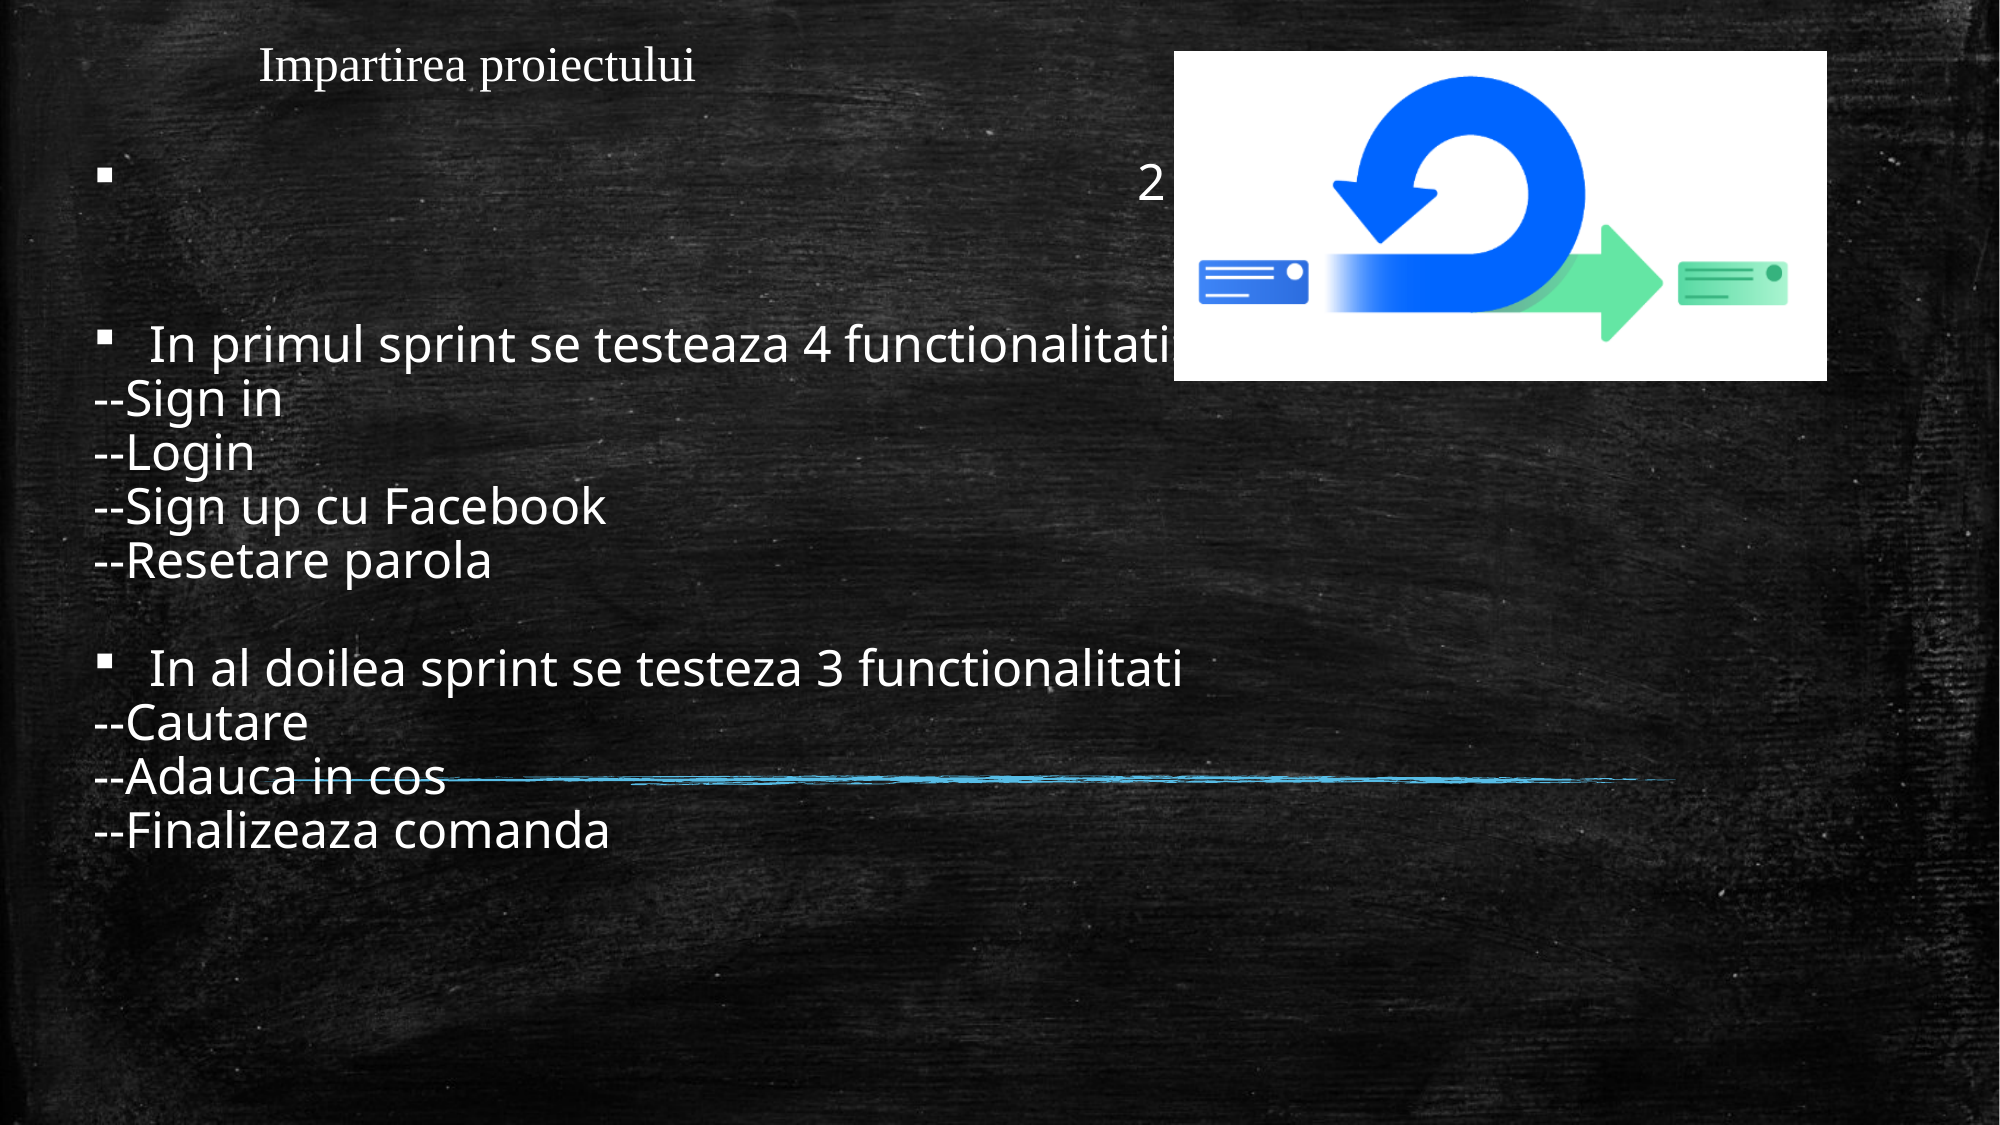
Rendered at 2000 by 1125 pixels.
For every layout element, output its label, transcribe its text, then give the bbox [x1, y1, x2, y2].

list 2 Sprinturi In primul sprint se testeaza 4 functionalitati: --Sign in --Login --Sign up cu Facebook --Resetare parola In al doilea sprint se testeza 3 functionalitati --Cautare --Adauca in cos --Finalizeaza comanda [78, 149, 1710, 971]
title Impartirea proiectului [243, 0, 1744, 101]
picture [1174, 51, 1827, 381]
